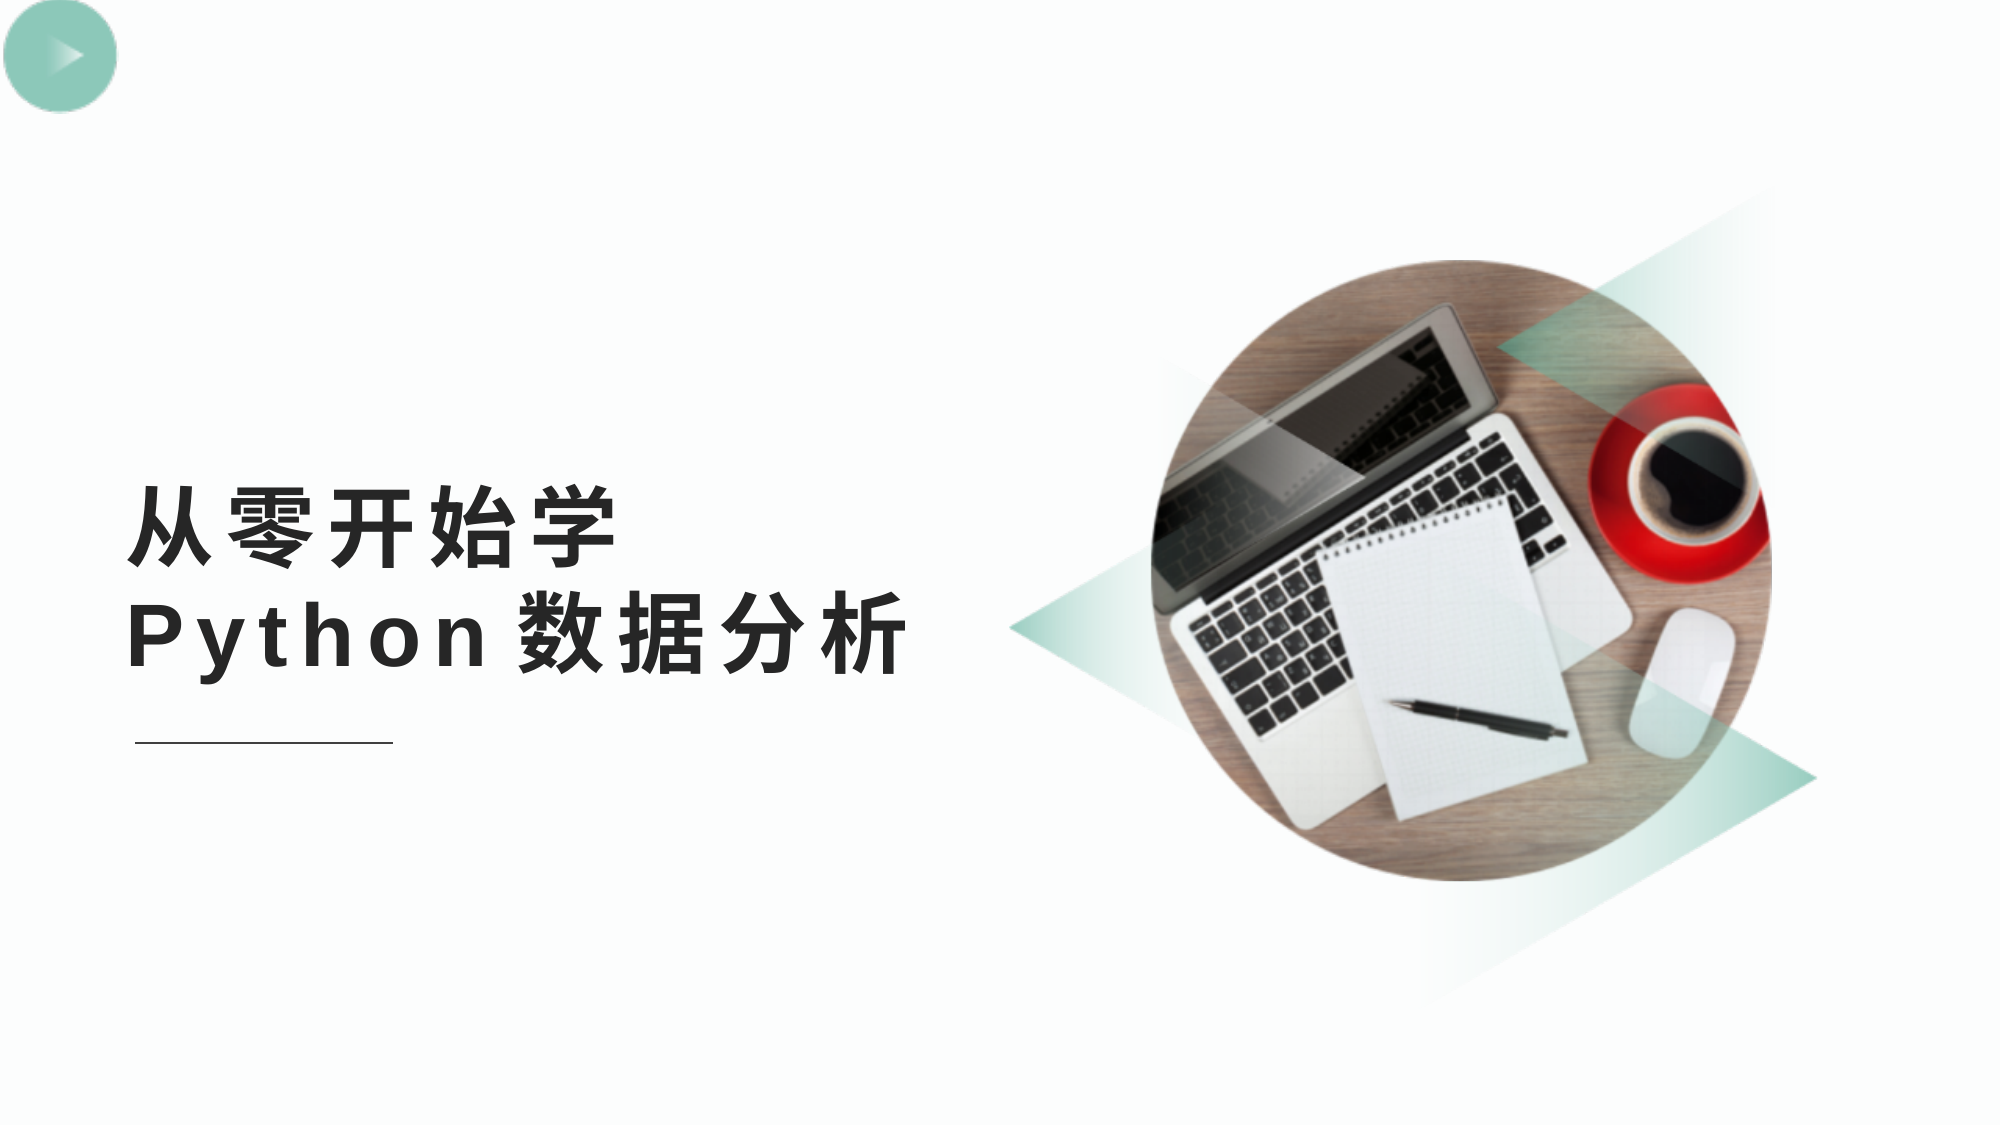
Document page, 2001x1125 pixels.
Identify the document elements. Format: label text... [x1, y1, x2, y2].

picture [1009, 112, 1900, 1013]
title 从零开始学Python数据分析 [125, 381, 917, 685]
picture [0, 0, 119, 114]
